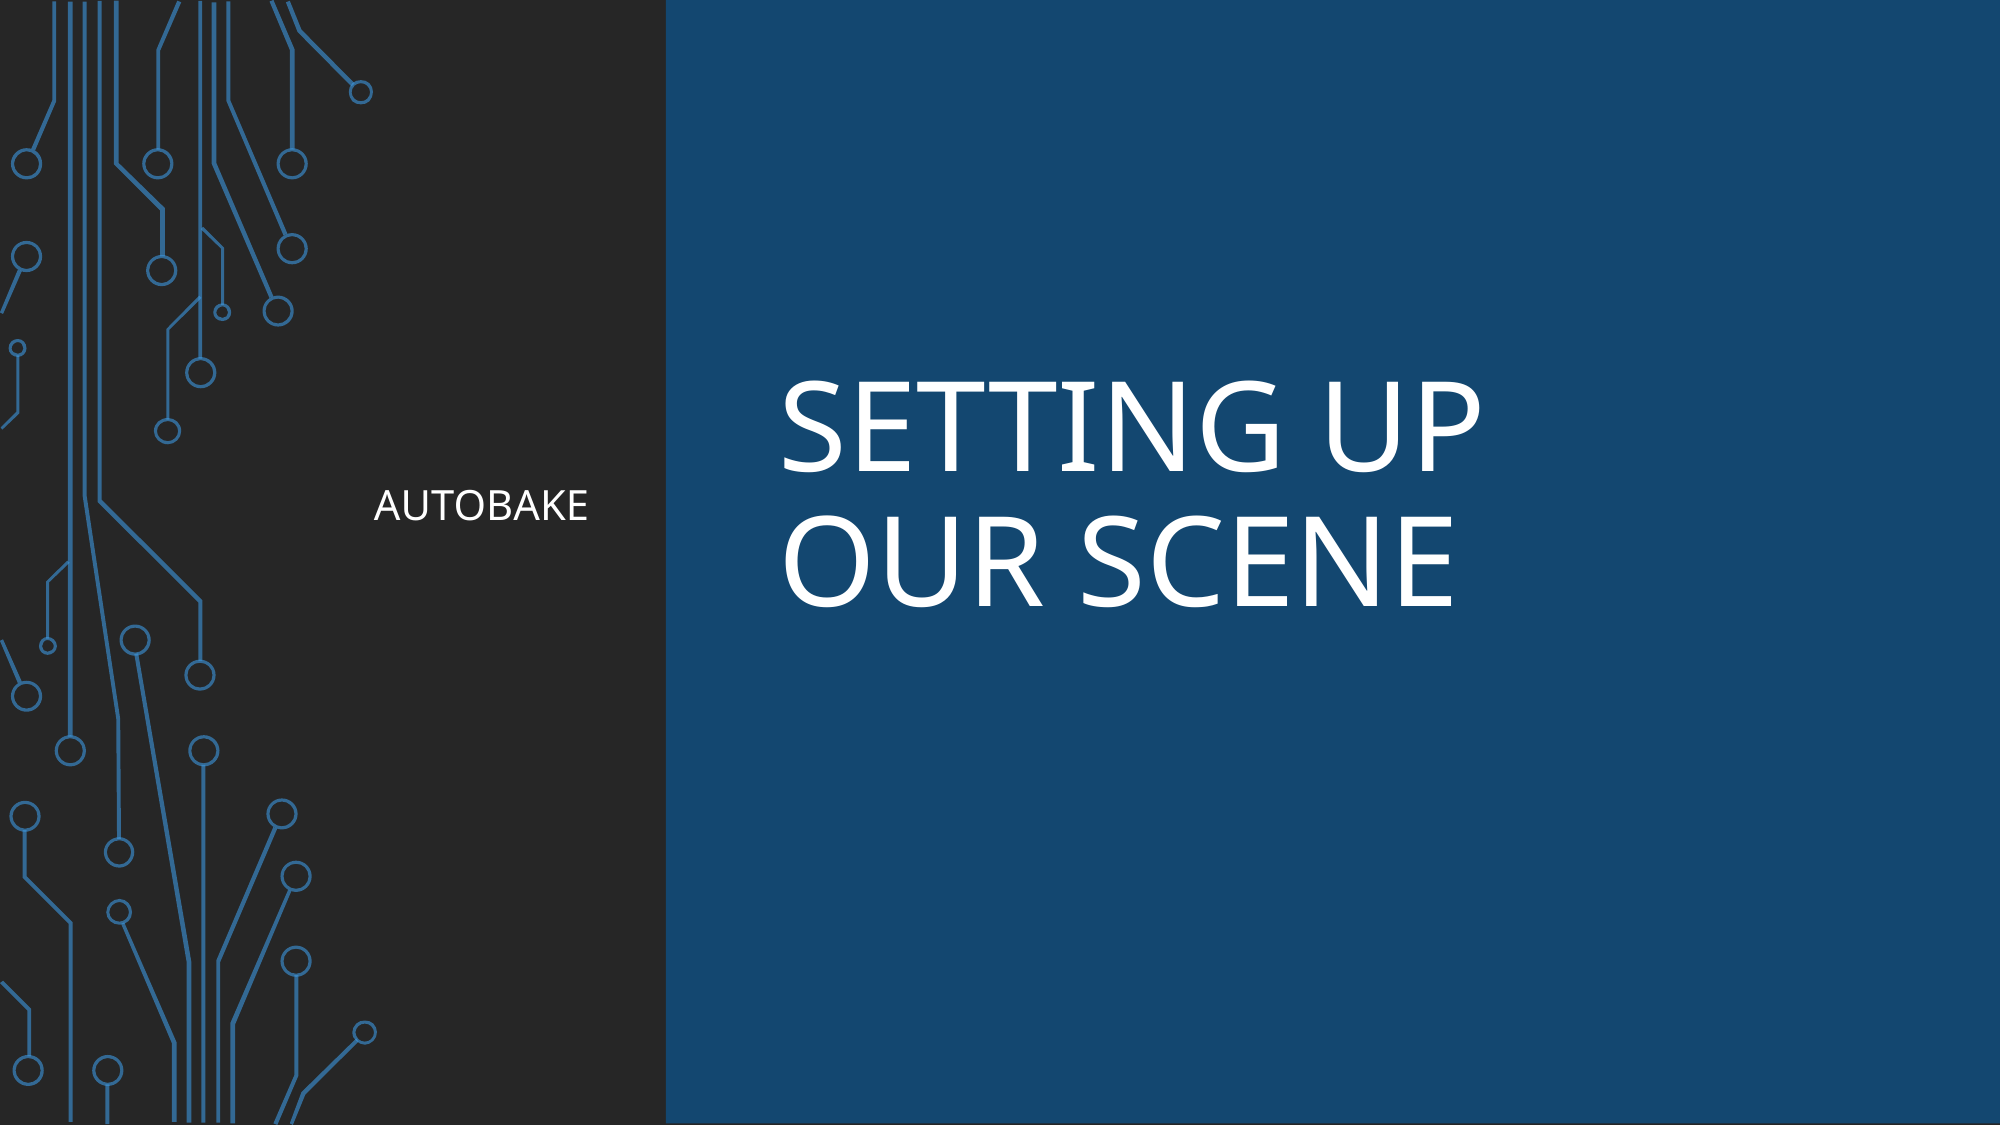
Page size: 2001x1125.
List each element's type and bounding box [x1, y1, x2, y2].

text_box [0, 0, 379, 1125]
picture [379, 0, 2000, 1125]
